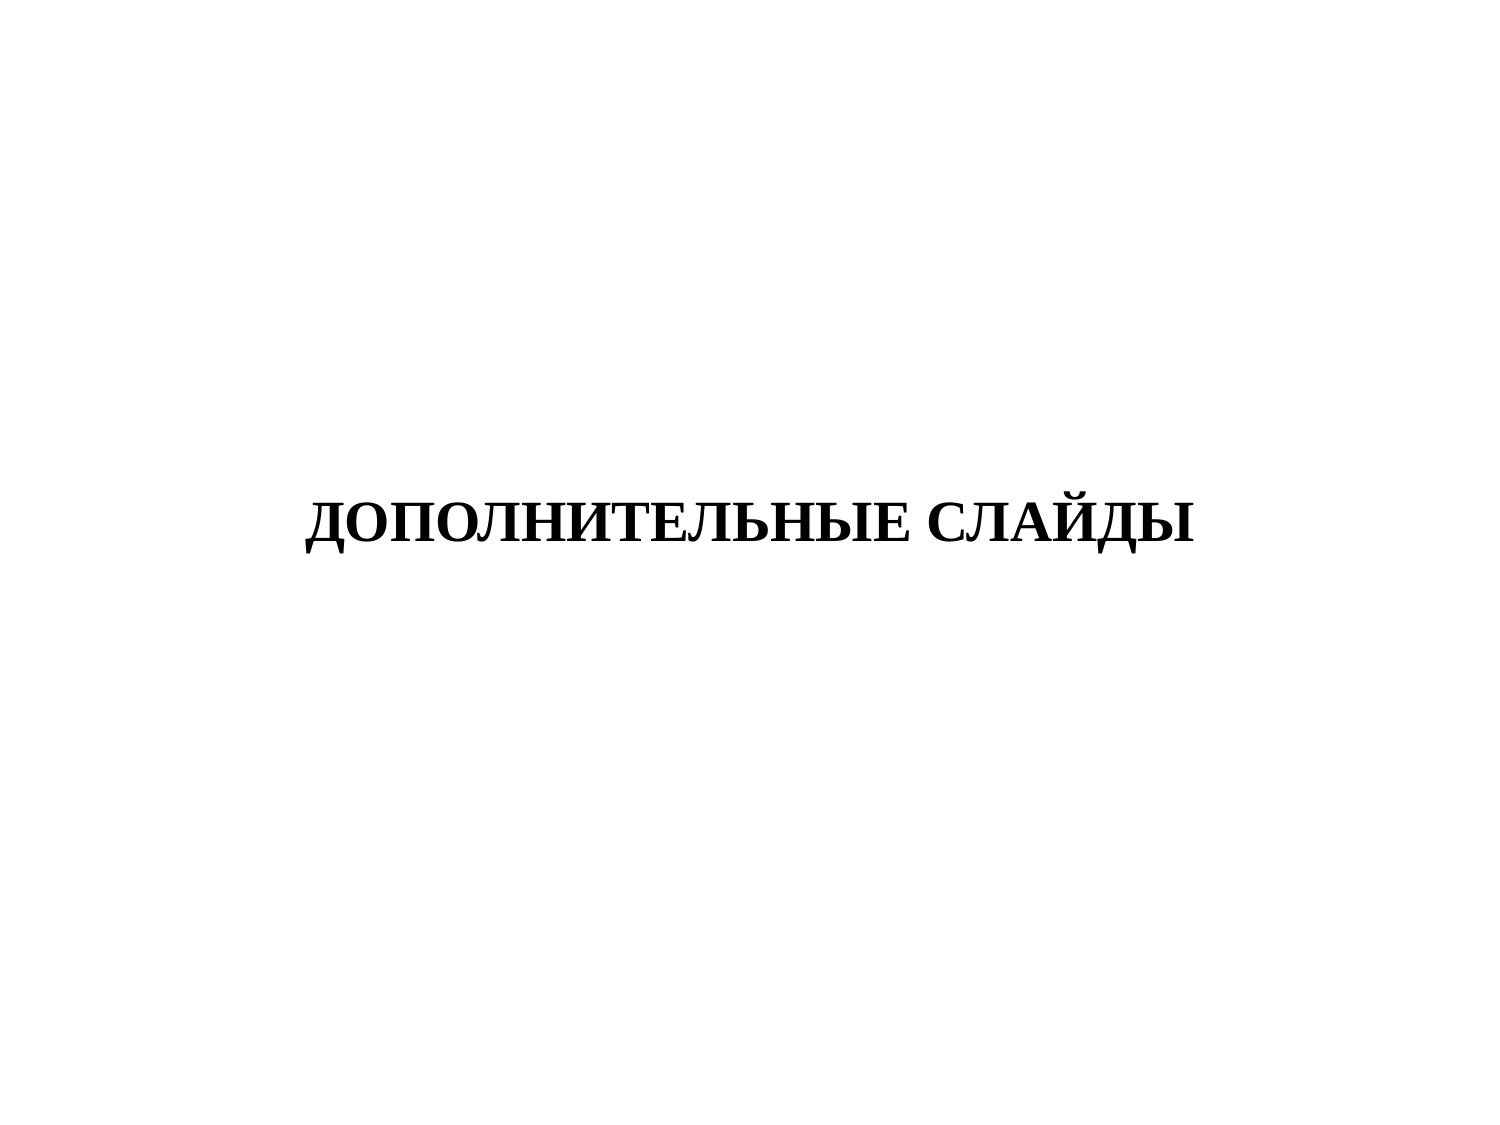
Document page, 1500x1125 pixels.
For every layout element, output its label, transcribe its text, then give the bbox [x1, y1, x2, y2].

title ДОПОЛНИТЕЛЬНЫЕ СЛАЙДЫ [103, 483, 1397, 563]
